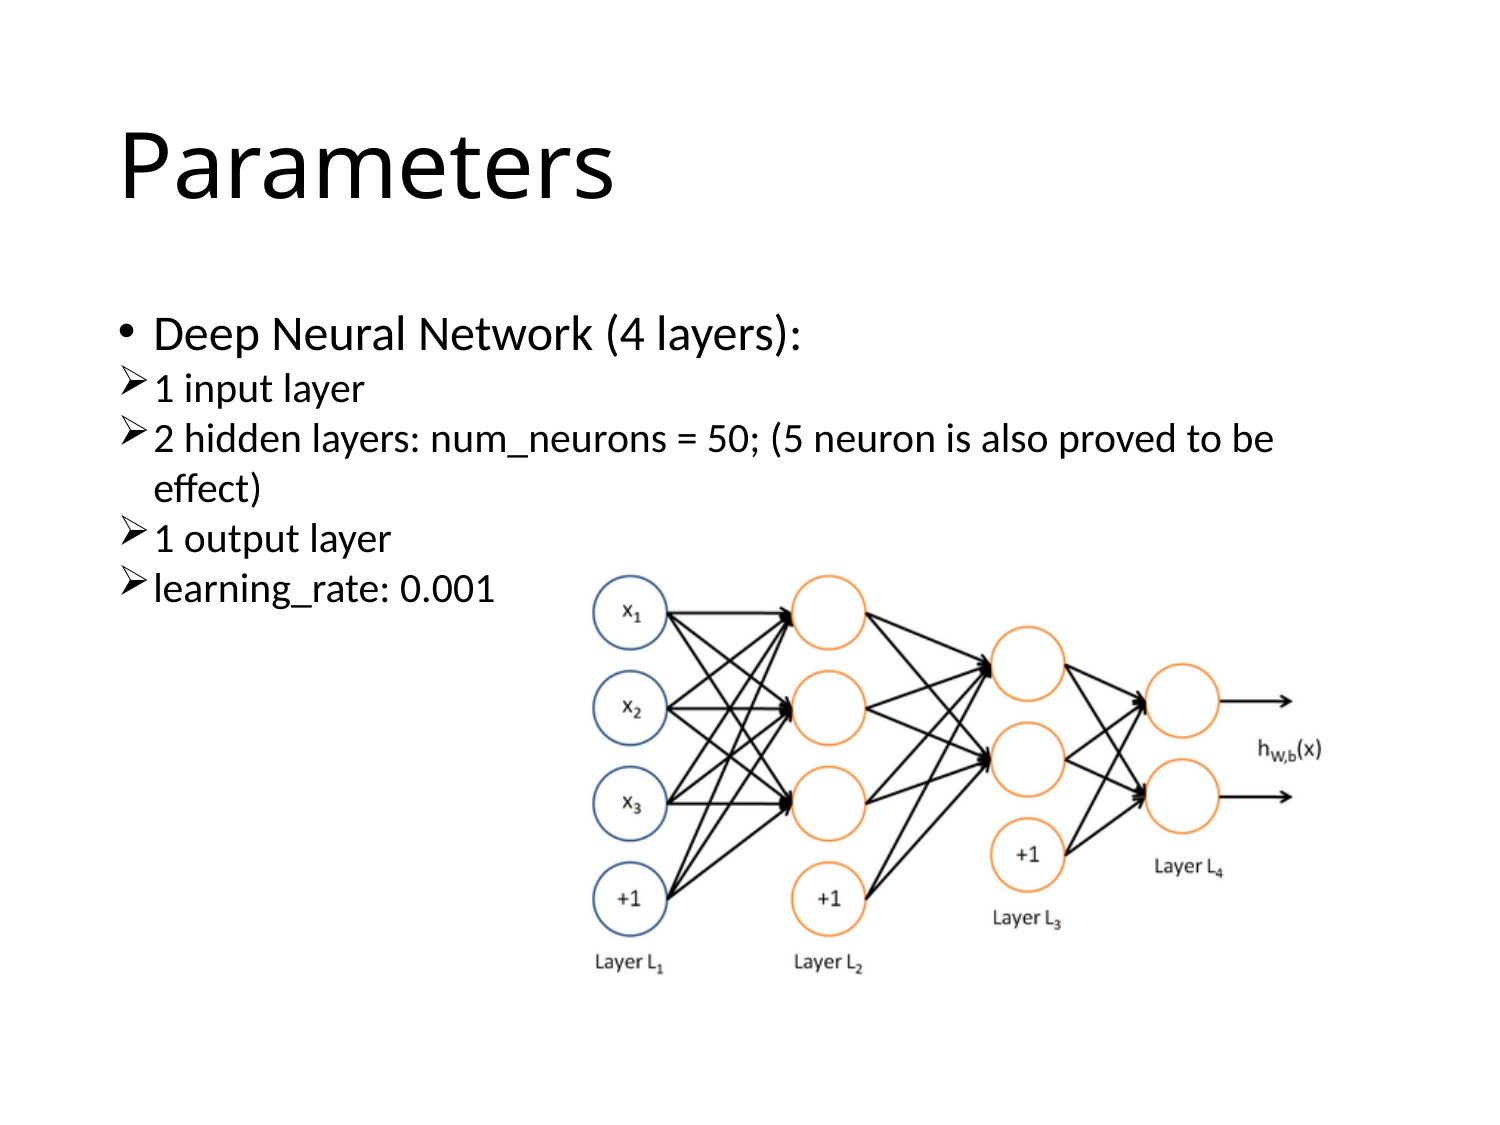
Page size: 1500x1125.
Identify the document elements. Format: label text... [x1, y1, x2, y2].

text_box Parameters [103, 59, 1397, 278]
picture [588, 571, 1327, 977]
text_box Deep Neural Network (4 layers): 1 input layer 2 hidden layers: num_neurons = 50; (5 neuron is also proved to be effect) 1 output layer learning_rate: 0.001 [103, 299, 1397, 1014]
